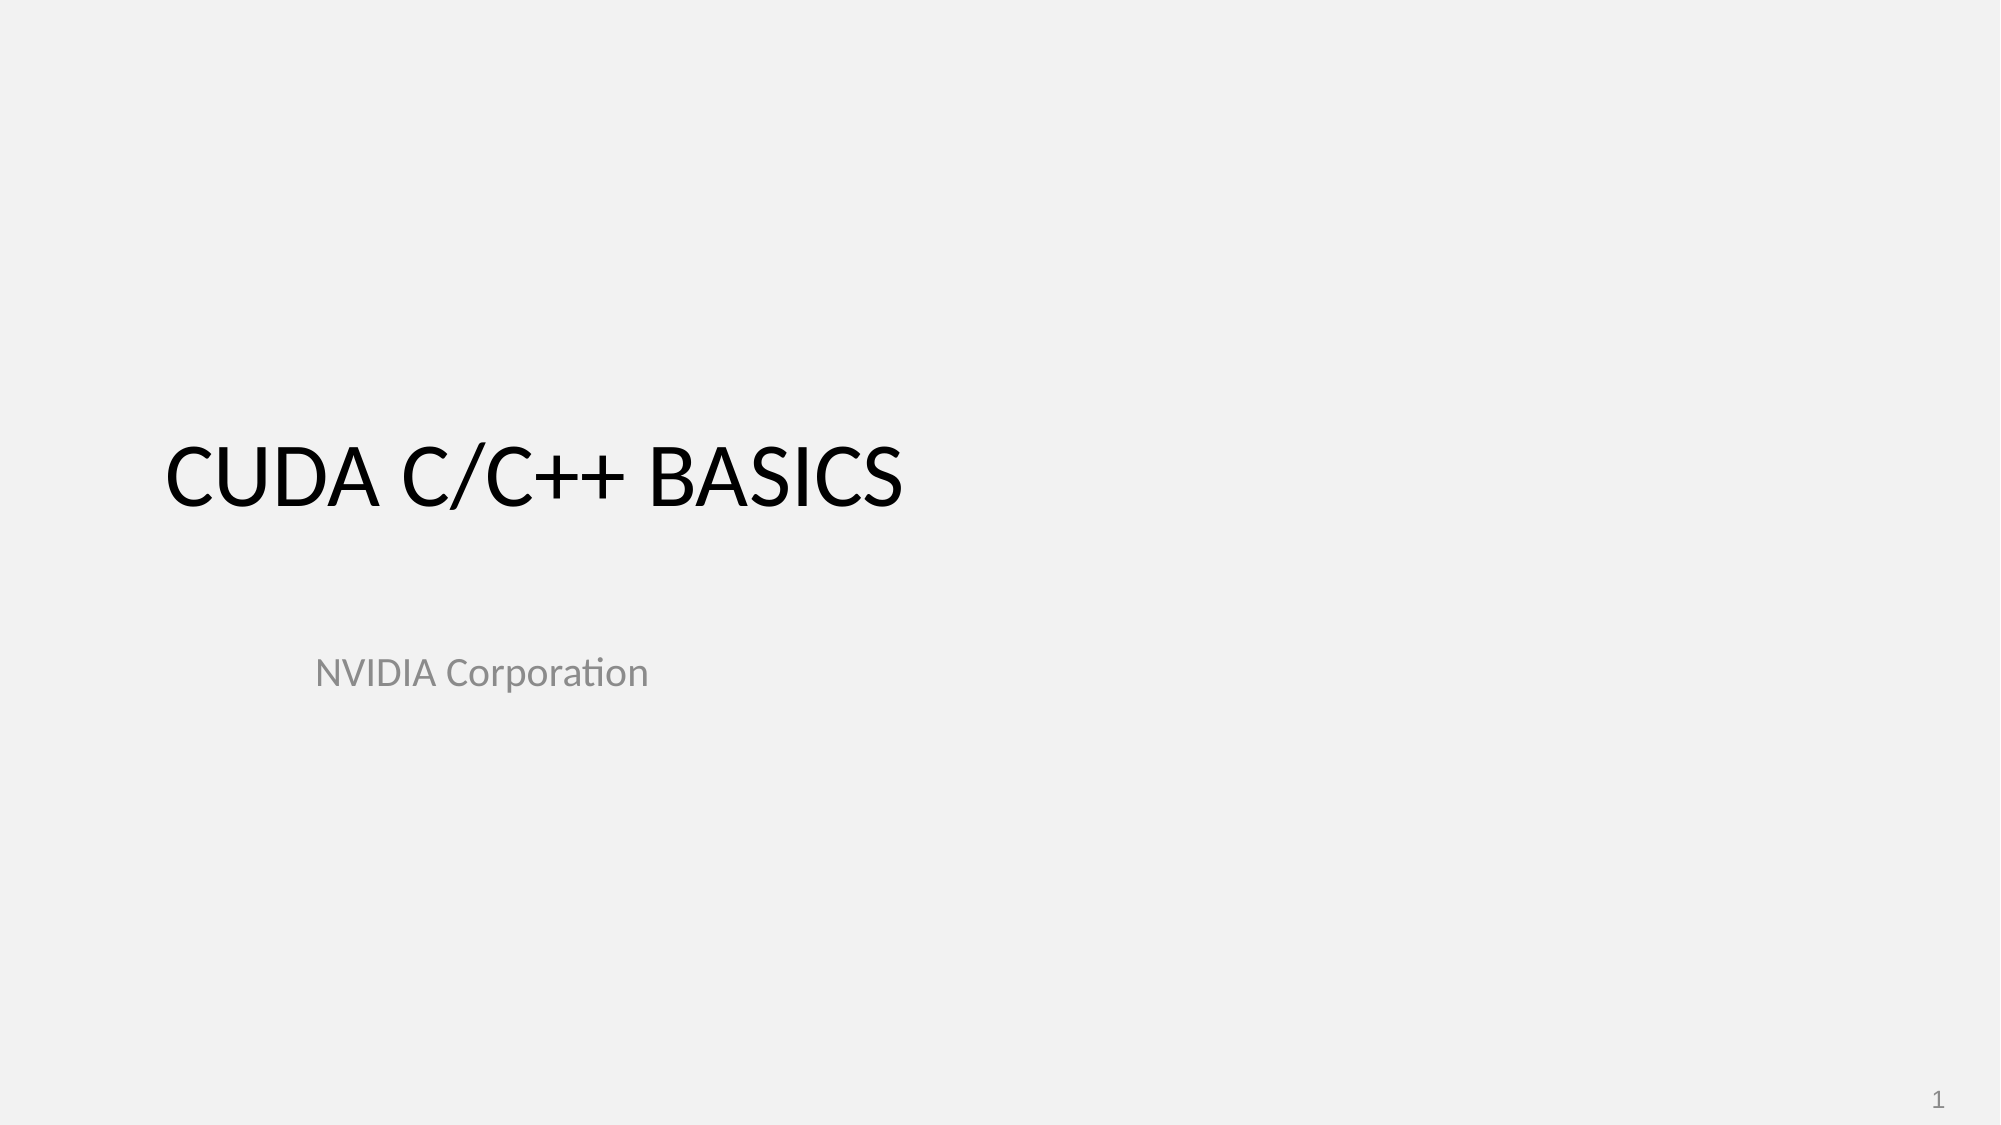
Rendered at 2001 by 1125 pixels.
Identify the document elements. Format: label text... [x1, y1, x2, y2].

text_box 1 [1494, 1070, 1961, 1125]
subtitle NVIDIA Corporation [300, 637, 1700, 925]
title CUDA C/C++ BASICS [150, 349, 1850, 591]
